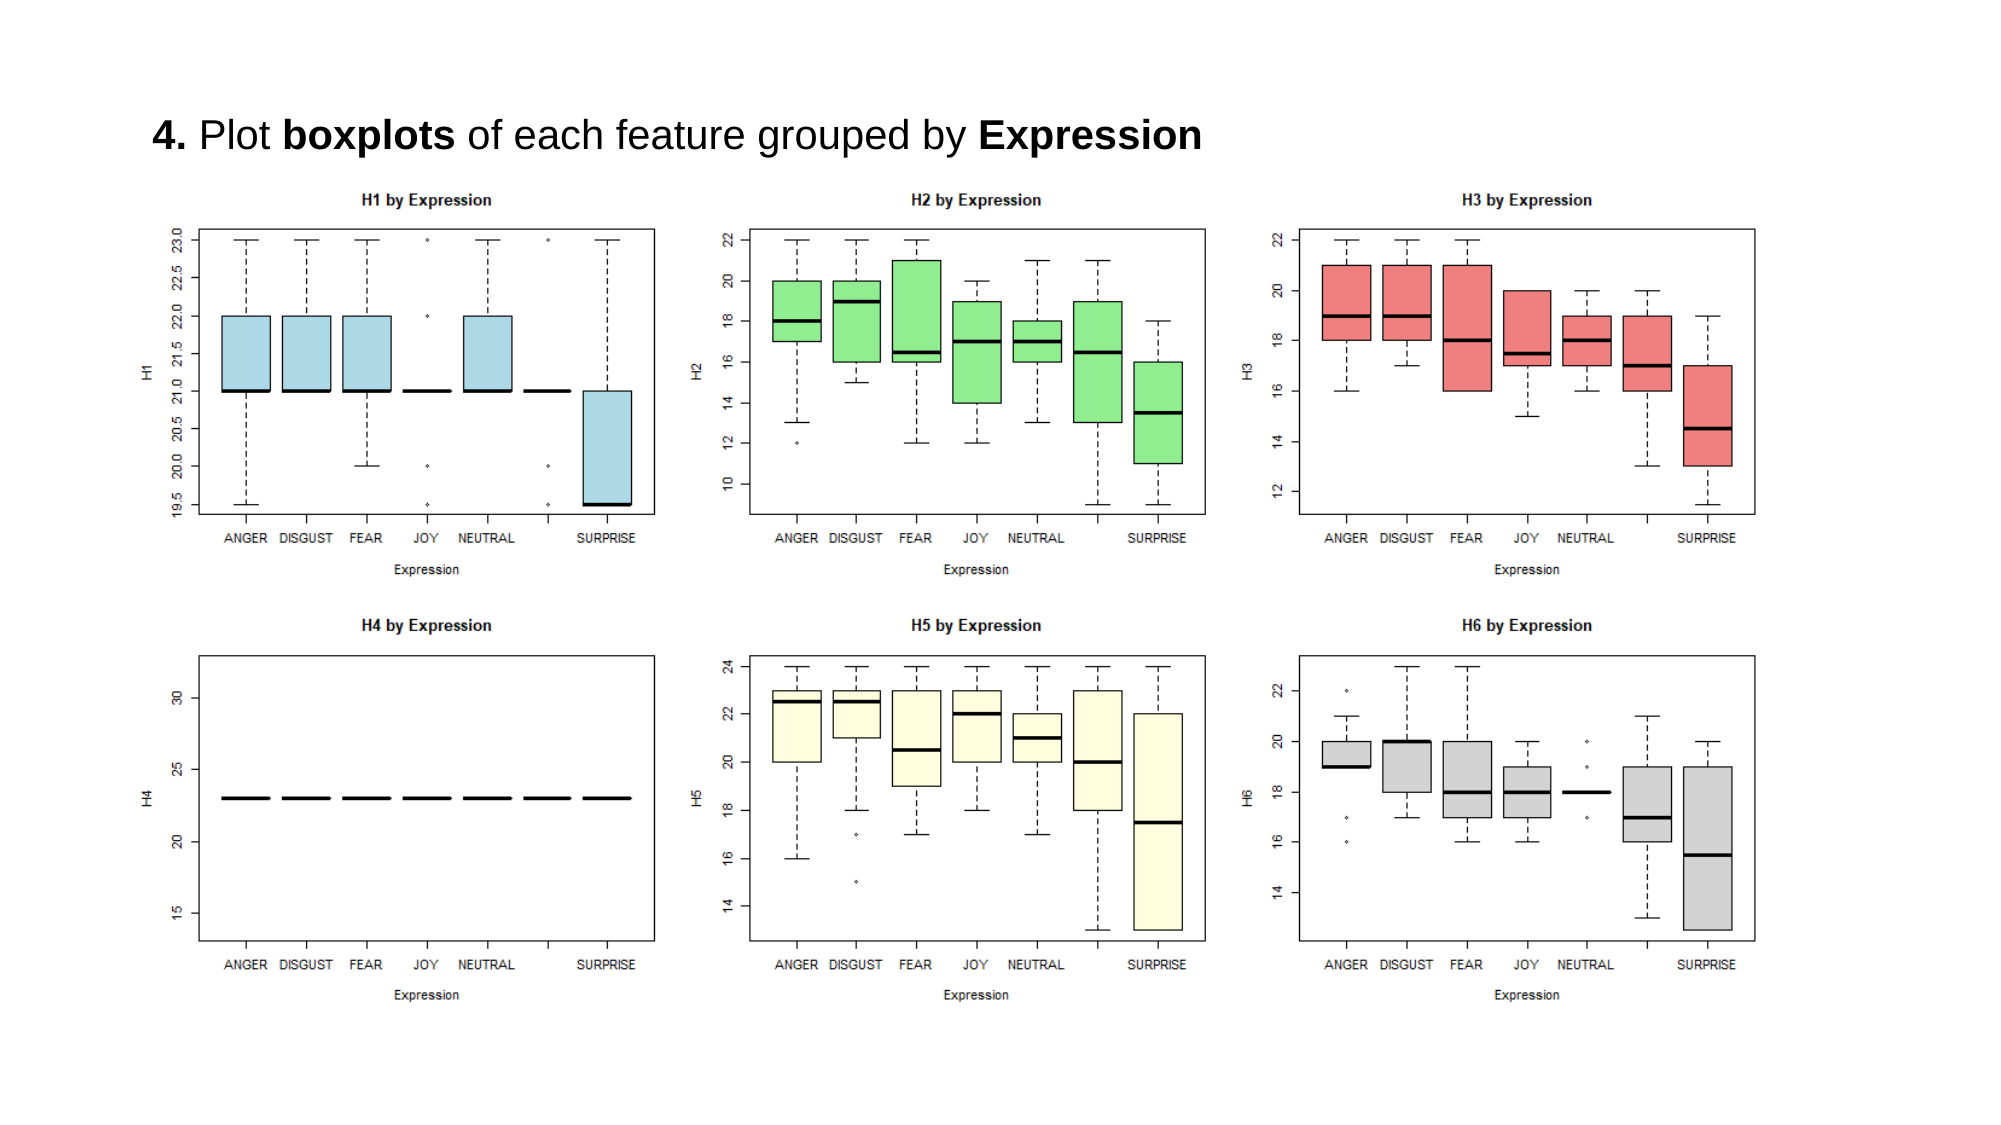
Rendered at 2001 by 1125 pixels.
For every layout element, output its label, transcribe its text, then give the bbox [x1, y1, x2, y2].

picture [137, 167, 1787, 1019]
list 4. Plot boxplots of each feature grouped by Expression [137, 106, 1863, 1014]
